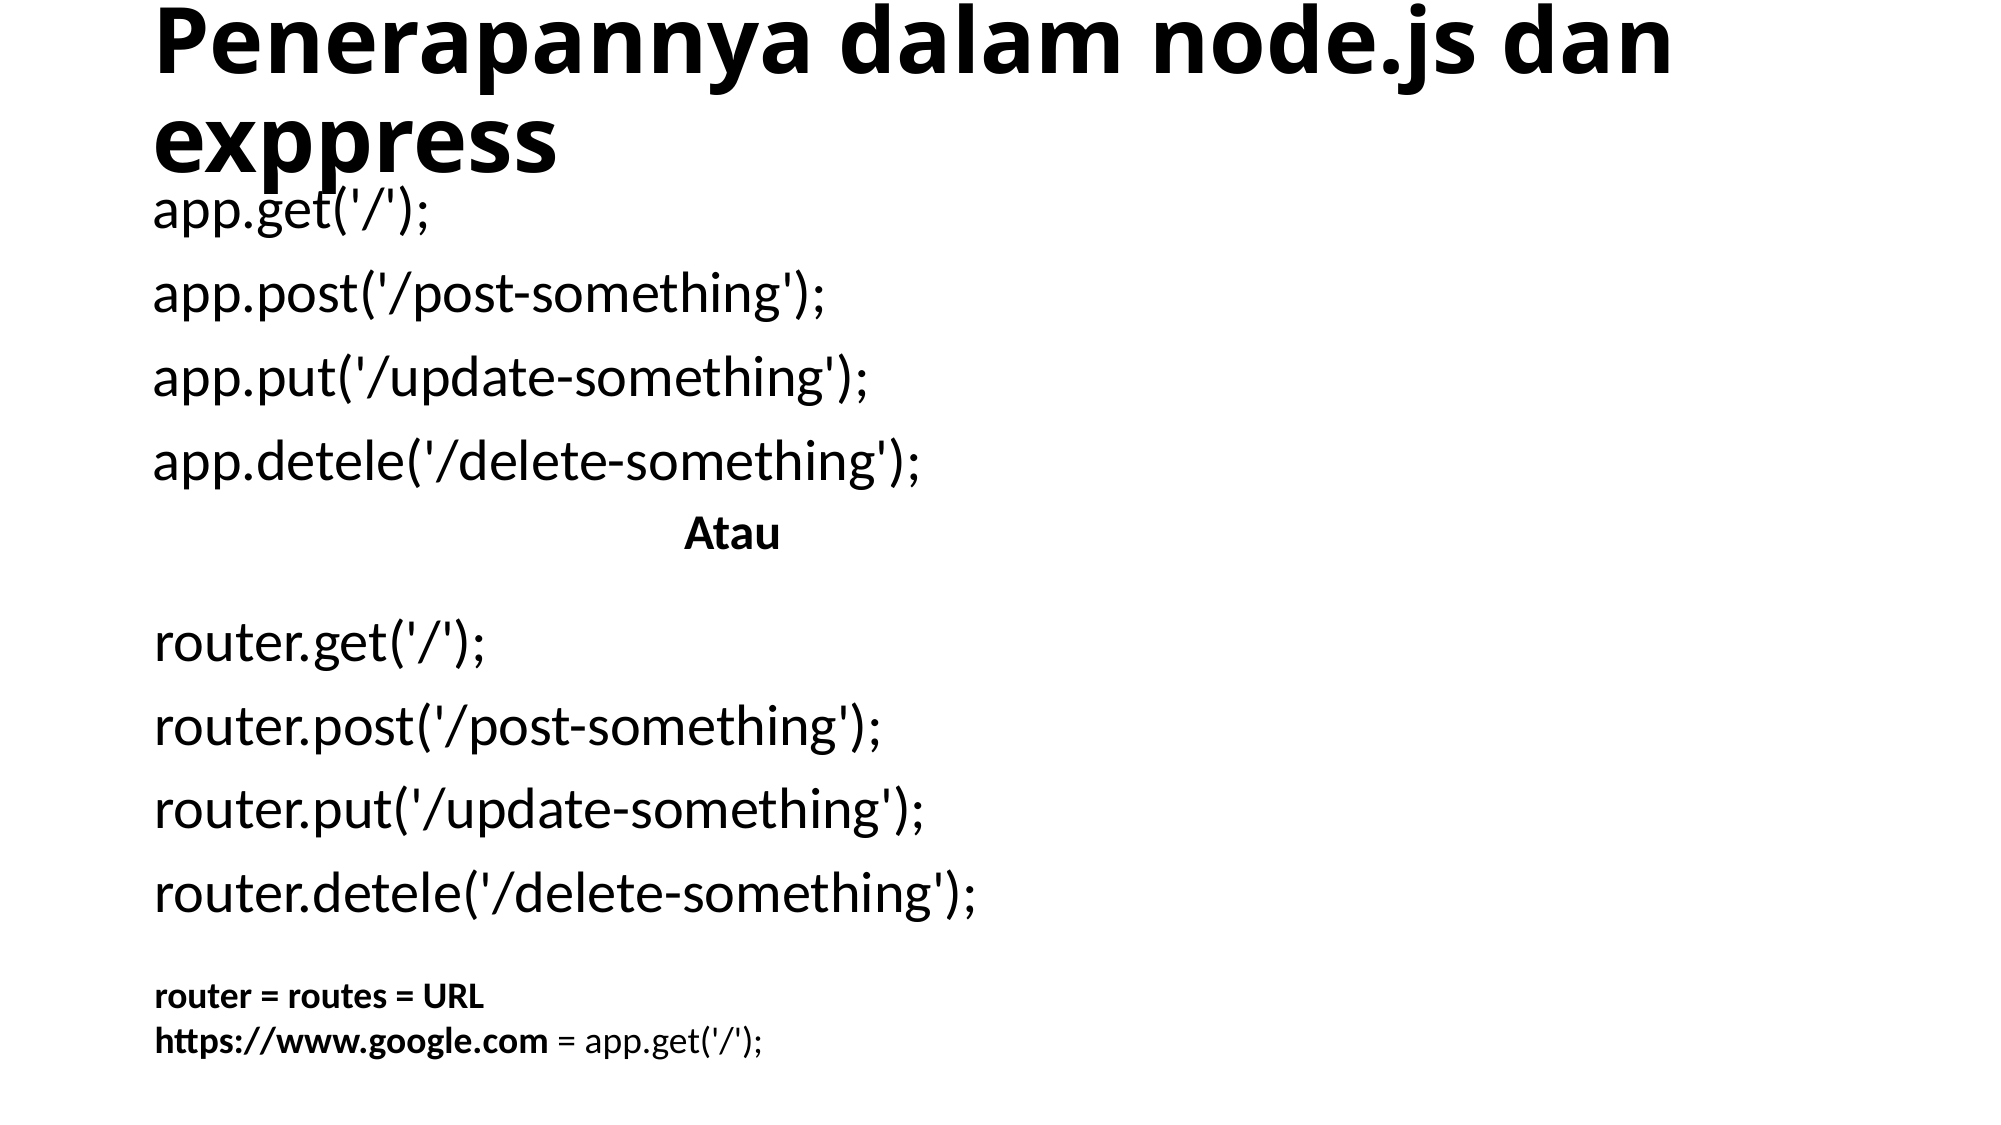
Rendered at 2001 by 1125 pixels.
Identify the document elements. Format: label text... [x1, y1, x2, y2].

text_box router = routes = URL https://www.google.com = app.get('/'); [139, 963, 1140, 1114]
text_box Atau [669, 492, 855, 567]
title Penerapannya dalam node.js dan exppress [137, 3, 1863, 170]
list app.get('/'); app.post('/post-something'); app.put('/update-something'); app.detele('/delete-something'); [137, 170, 1863, 517]
text_box router.get('/'); router.post('/post-something'); router.put('/update-something'); router.detele('/delete-something'); [139, 603, 1865, 950]
